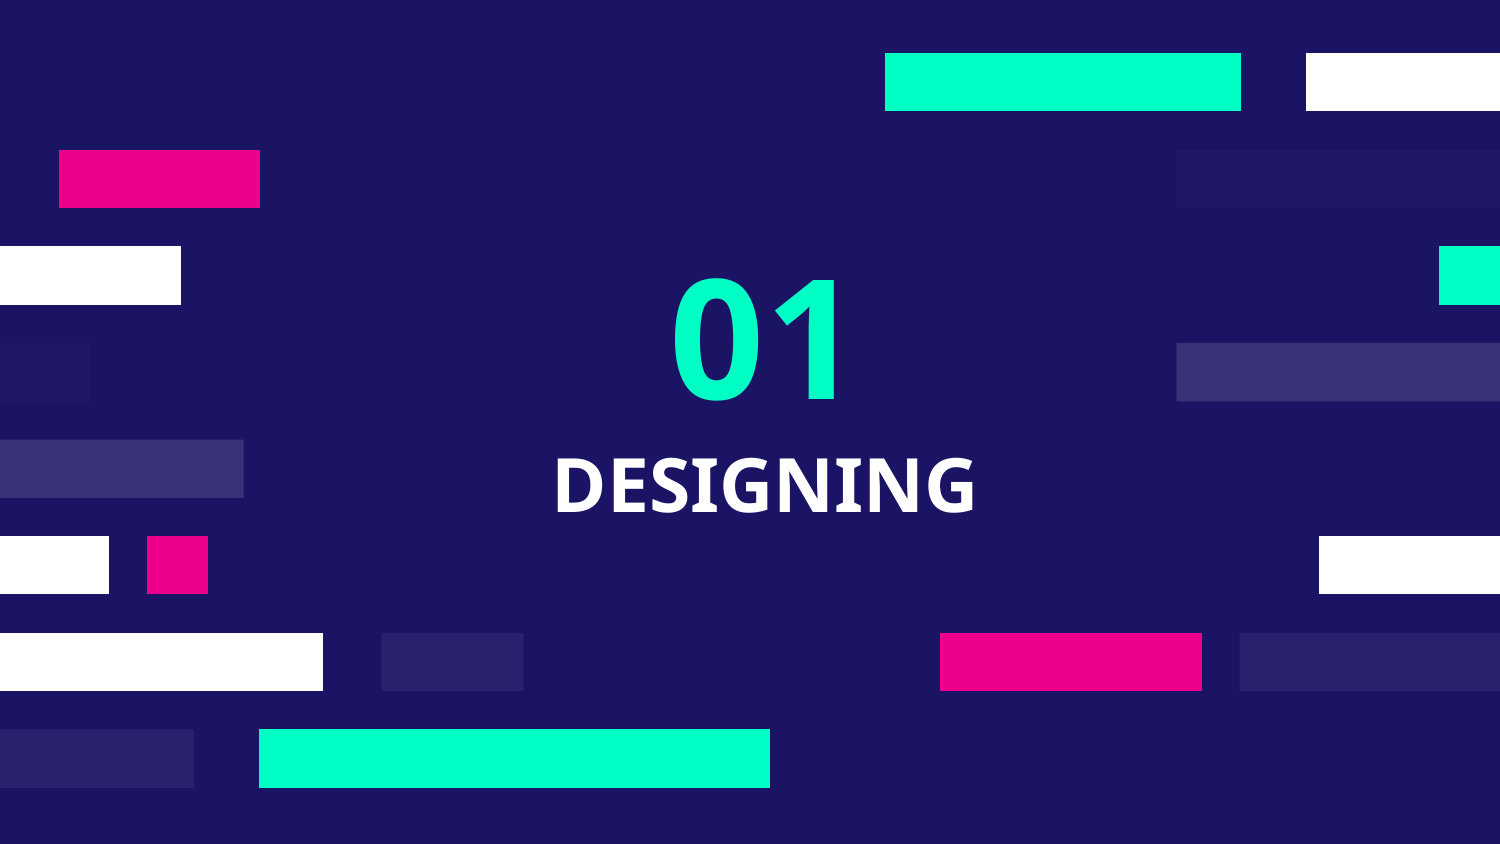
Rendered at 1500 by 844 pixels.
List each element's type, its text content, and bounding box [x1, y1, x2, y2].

title 01 [74, 352, 1457, 434]
title DESIGNING [74, 445, 1457, 519]
